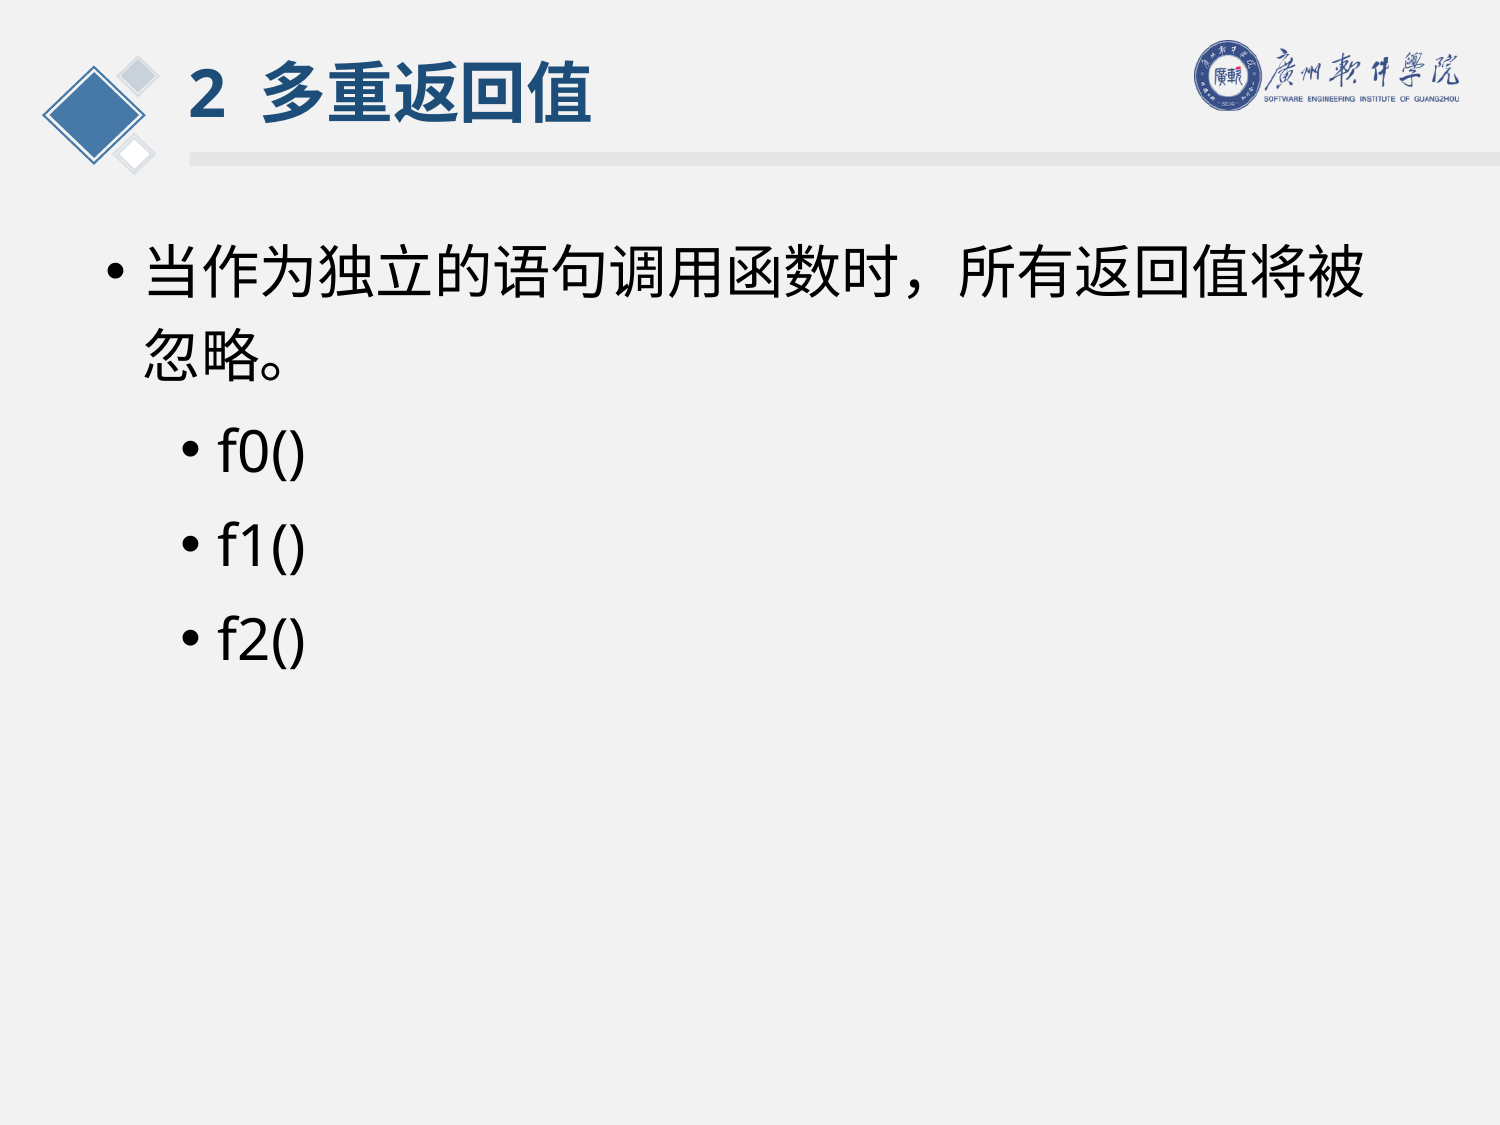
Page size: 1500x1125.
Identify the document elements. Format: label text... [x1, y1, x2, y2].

title 2 多重返回值 [173, 52, 910, 153]
picture [1194, 40, 1459, 111]
list 当作为独立的语句调用函数时，所有返回值将被忽略。 f0() f1() f2() [90, 213, 1385, 1125]
